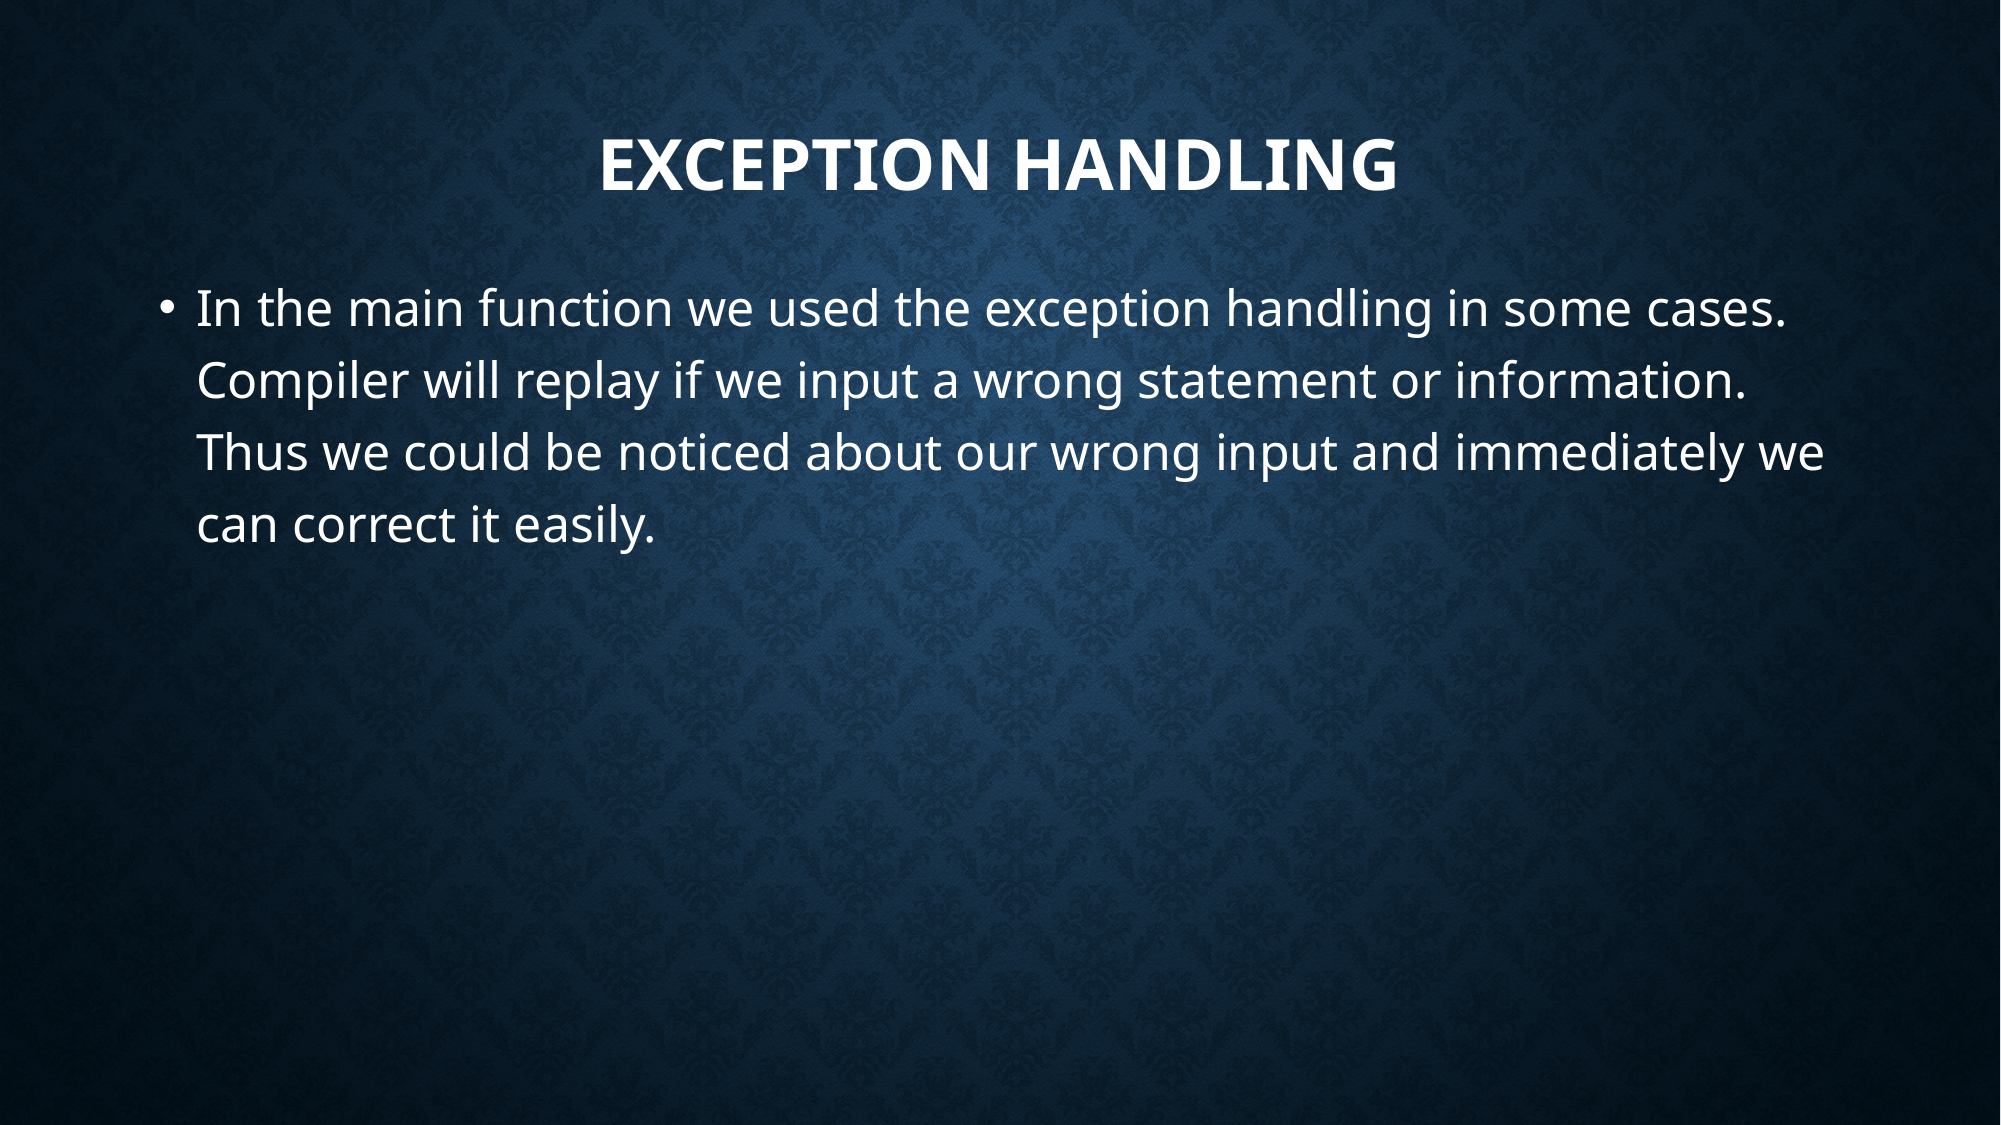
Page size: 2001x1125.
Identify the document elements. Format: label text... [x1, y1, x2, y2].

list In the main function we used the exception handling in some cases. Compiler will replay if we input a wrong statement or information. Thus we could be noticed about our wrong input and immediately we can correct it easily. [143, 257, 1889, 1076]
title Exception Handling [149, 99, 1849, 235]
